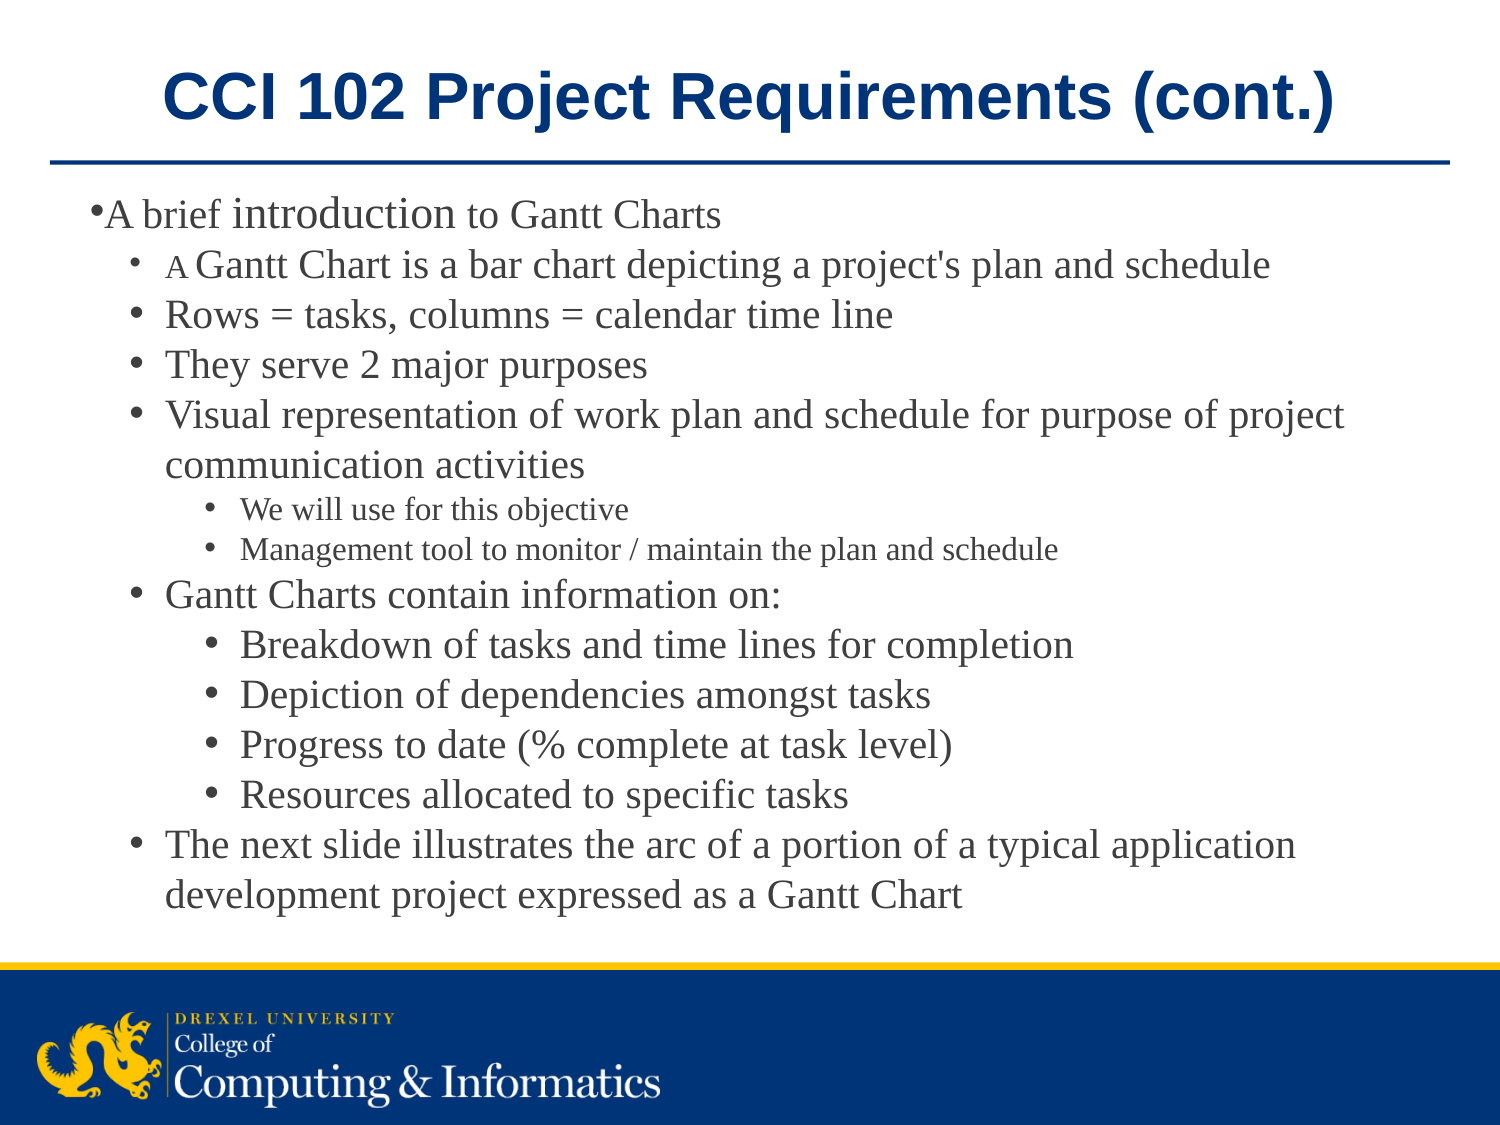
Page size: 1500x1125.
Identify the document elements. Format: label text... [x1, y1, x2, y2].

text_box A brief introduction to Gantt Charts A Gantt Chart is a bar chart depicting a project's plan and schedule Rows = tasks, columns = calendar time line They serve 2 major purposes Visual representation of work plan and schedule for purpose of project communication activities We will use for this objective Management tool to monitor / maintain the plan and schedule Gantt Charts contain information on: Breakdown of tasks and time lines for completion Depiction of dependencies amongst tasks Progress to date (% complete at task level) Resources allocated to specific tasks The next slide illustrates the arc of a portion of a typical application development project expressed as a Gantt Chart [74, 174, 1425, 925]
picture [37, 1012, 660, 1109]
text_box CCI 102 Project Requirements (cont.) [74, 45, 1425, 163]
